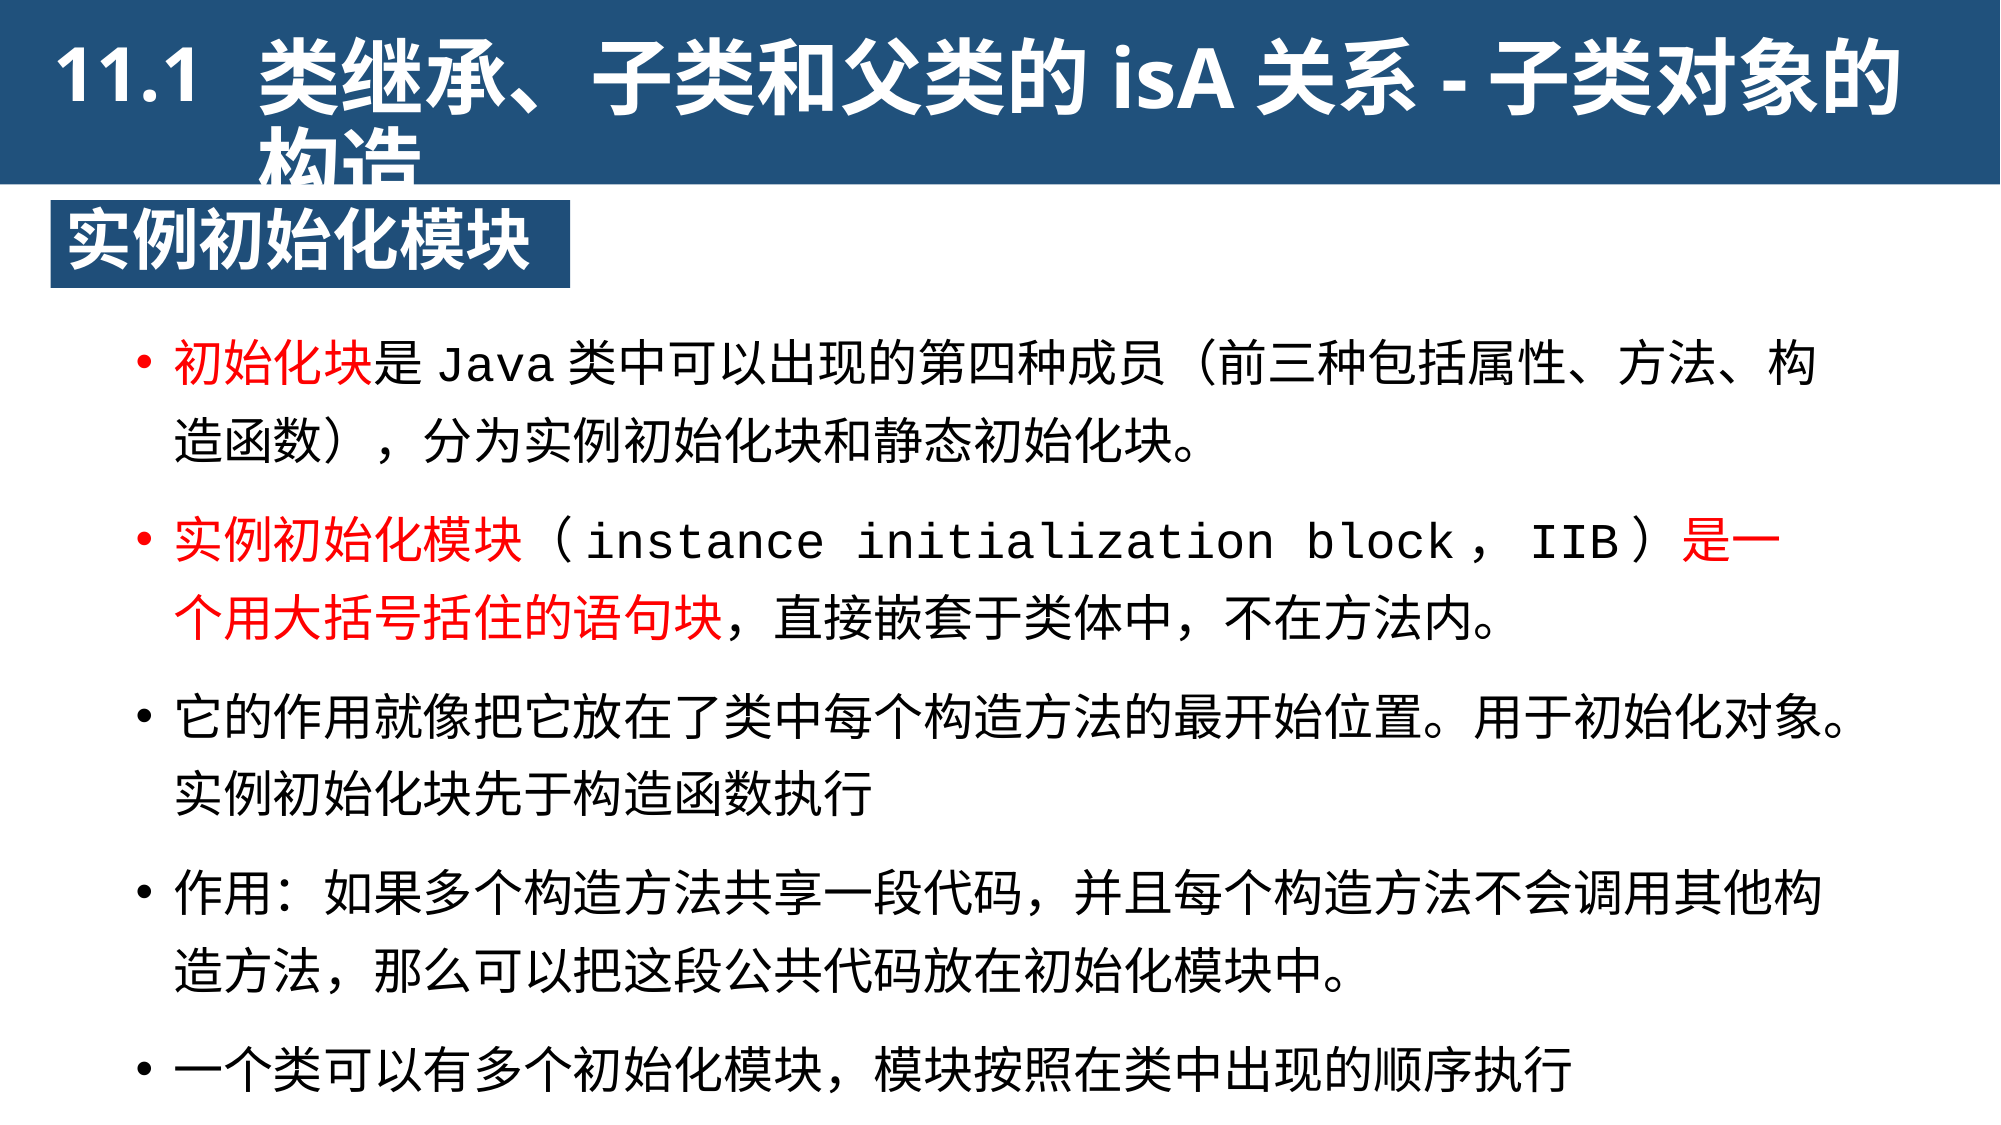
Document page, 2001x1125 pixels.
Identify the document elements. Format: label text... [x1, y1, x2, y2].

list 11.1 [38, 28, 244, 166]
text_box 实例初始化模块 [50, 200, 571, 288]
list 类继承、子类和父类的isA关系-子类对象的构造 [242, 28, 2000, 111]
text_box 初始化块是Java类中可以出现的第四种成员（前三种包括属性、方法、构造函数），分为实例初始化块和静态初始化块。 实例初始化模块（instance initialization block，IIB）是一个用大括号括住的语句块，直接嵌套于类体中，不在方法内。 它的作用就像把它放在了类中每个构造方法的最开始位置。用于初始化对象。实例初始化块先于构造函数执行 作用：如果多个构造方法共享一段代码，并且每个构造方法不会调用其他构造方法，那么可以把这段公共代码放在初始化模块中。 一个类可以有多个初始化模块，模块按照在类中出现的顺序执行 [120, 306, 1842, 1074]
